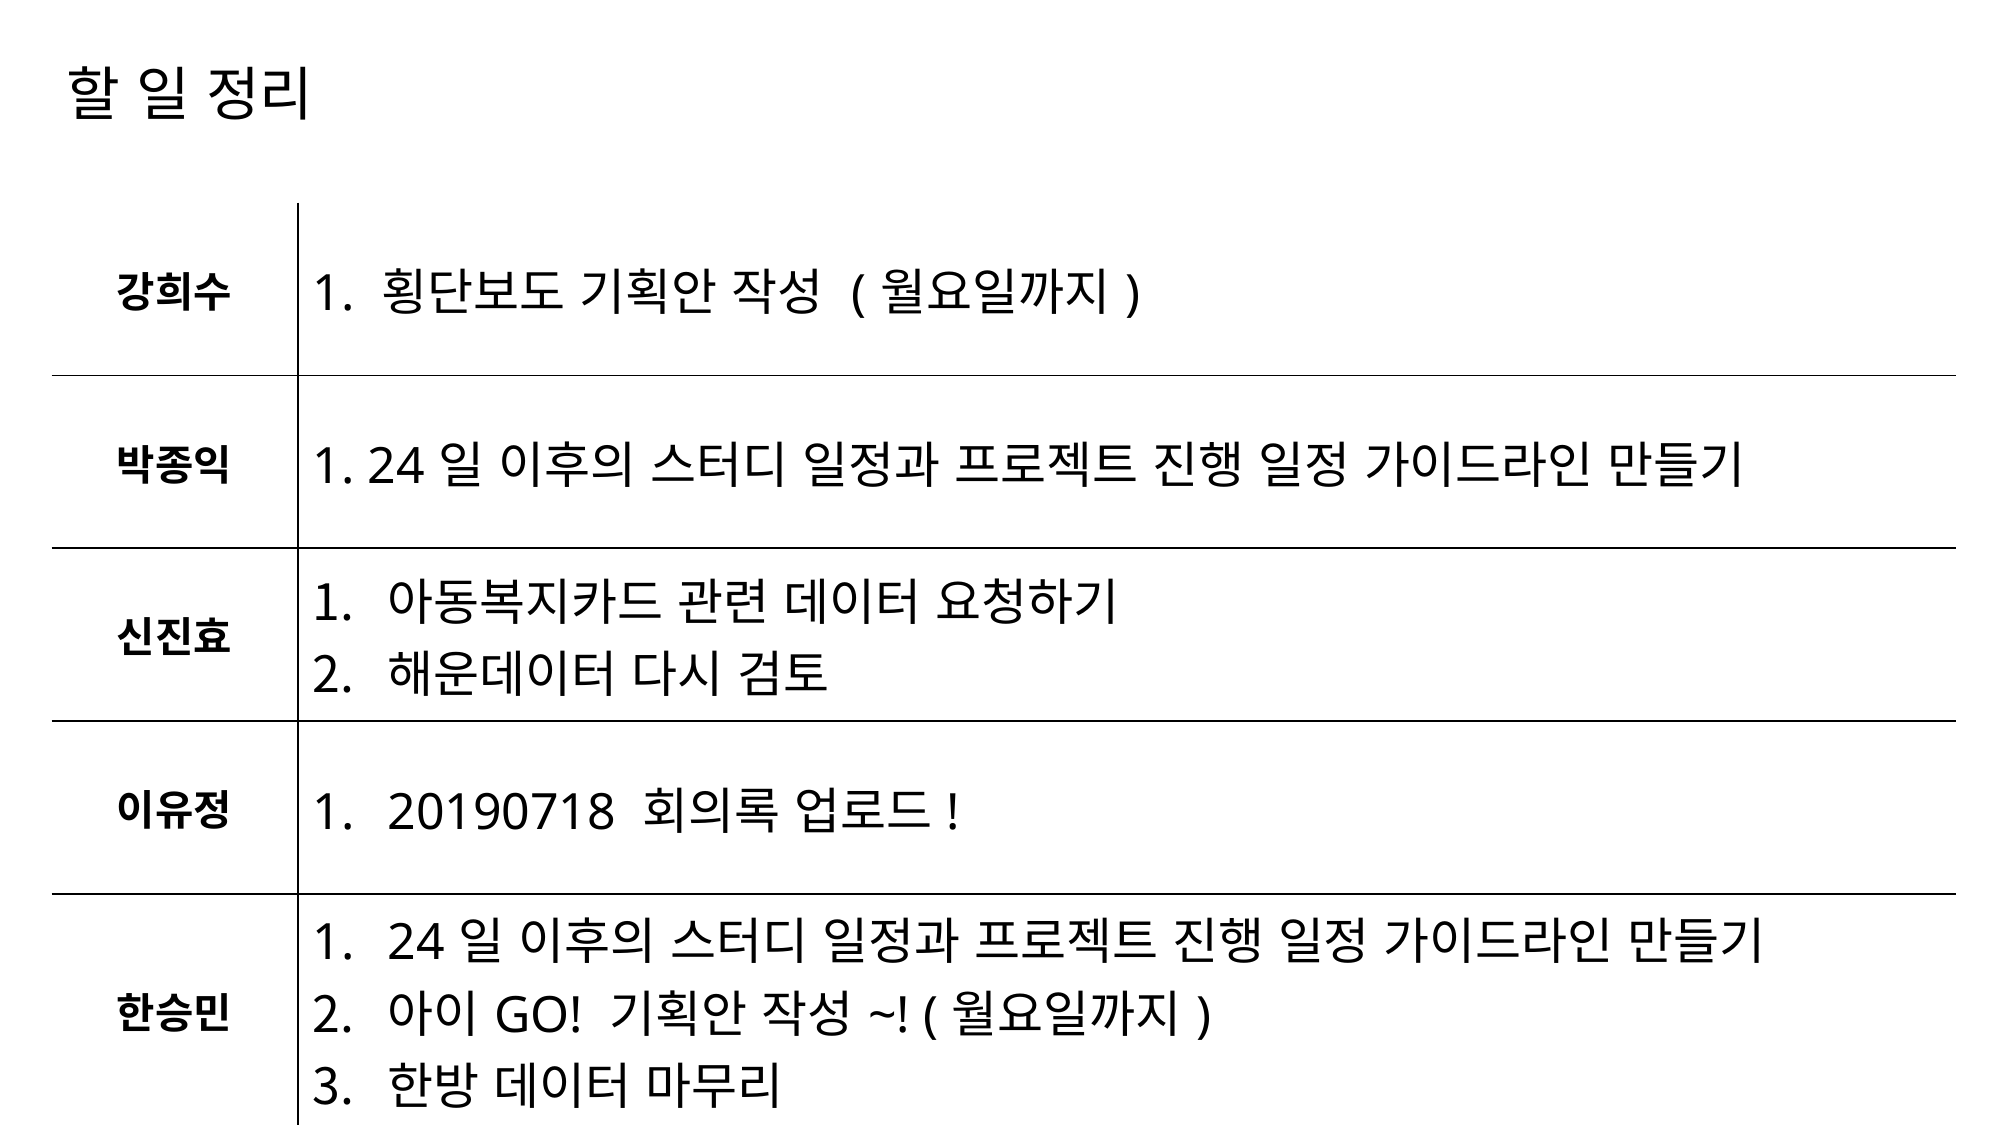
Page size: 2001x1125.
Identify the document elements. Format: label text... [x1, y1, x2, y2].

table_cell 신진효 [52, 549, 297, 720]
table_cell 1. 24일 이후의 스터디 일정과 프로젝트 진행 일정 가이드라인 만들기 [299, 376, 1956, 547]
table_cell 한승민 [52, 895, 297, 1125]
table_cell 24일 이후의 스터디 일정과 프로젝트 진행 일정 가이드라인 만들기 아이GO! 기획안 작성~! (월요일까지) 한방 데이터 마무리 [299, 895, 1956, 1125]
title 할 일 정리 [51, 0, 1707, 137]
table_cell 박종익 [52, 376, 297, 547]
table_cell 아동복지카드 관련 데이터 요청하기 해운데이터 다시 검토 [299, 549, 1956, 720]
table_cell 이유정 [52, 722, 297, 893]
table_cell 20190718 회의록 업로드! [299, 722, 1956, 893]
table_header 강희수 [52, 203, 297, 375]
table_header 1. 횡단보도 기획안 작성 (월요일까지) [299, 203, 1956, 375]
